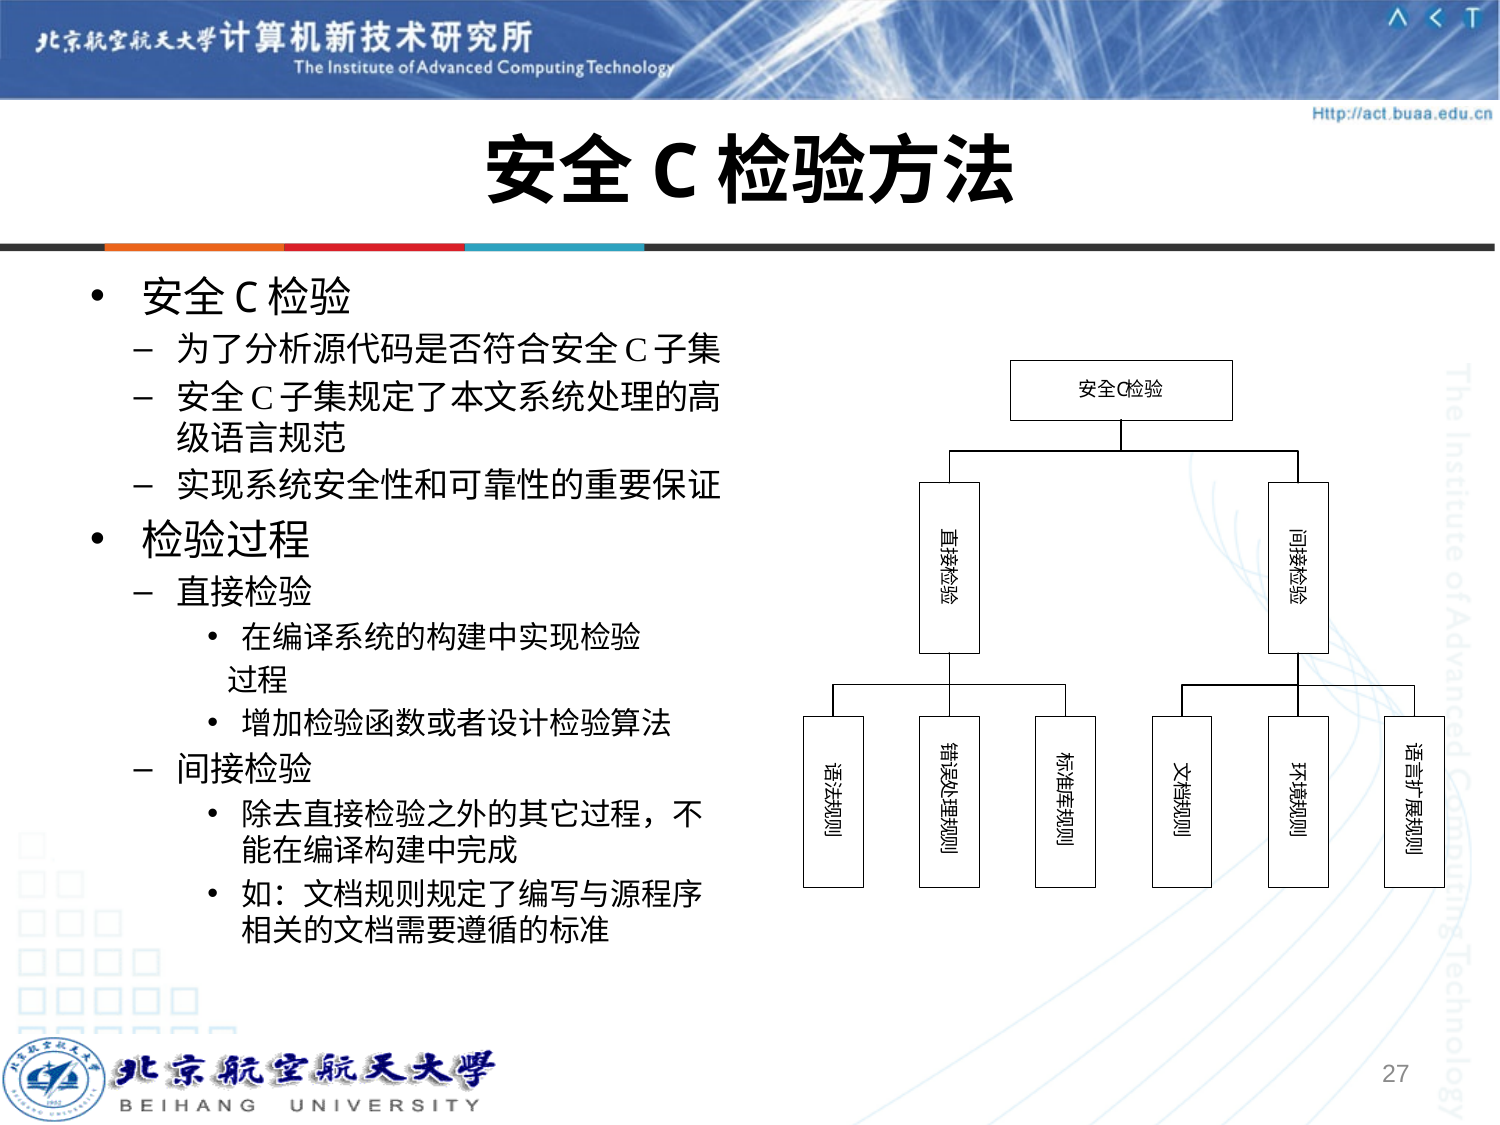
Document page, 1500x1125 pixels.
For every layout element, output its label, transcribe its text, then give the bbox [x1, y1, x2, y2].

list 安全C检验 为了分析源代码是否符合安全C子集 安全C子集规定了本文系统处理的高级语言规范 实现系统安全性和可靠性的重要保证 检验过程 直接检验 在编译系统的构建中实现检验 过程 增加检验函数或者设计检验算法 间接检验 除去直接检验之外的其它过程，不能在编译构建中完成 如：文档规则规定了编写与源程序相关的文档需要遵循的标准 [75, 262, 740, 1022]
picture [0, 0, 1500, 100]
picture [0, 363, 1500, 1125]
slide_number 27 [1074, 1042, 1425, 1103]
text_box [800, 357, 1446, 889]
title 安全C检验方法 [75, 101, 1425, 233]
picture [1425, 106, 1494, 125]
